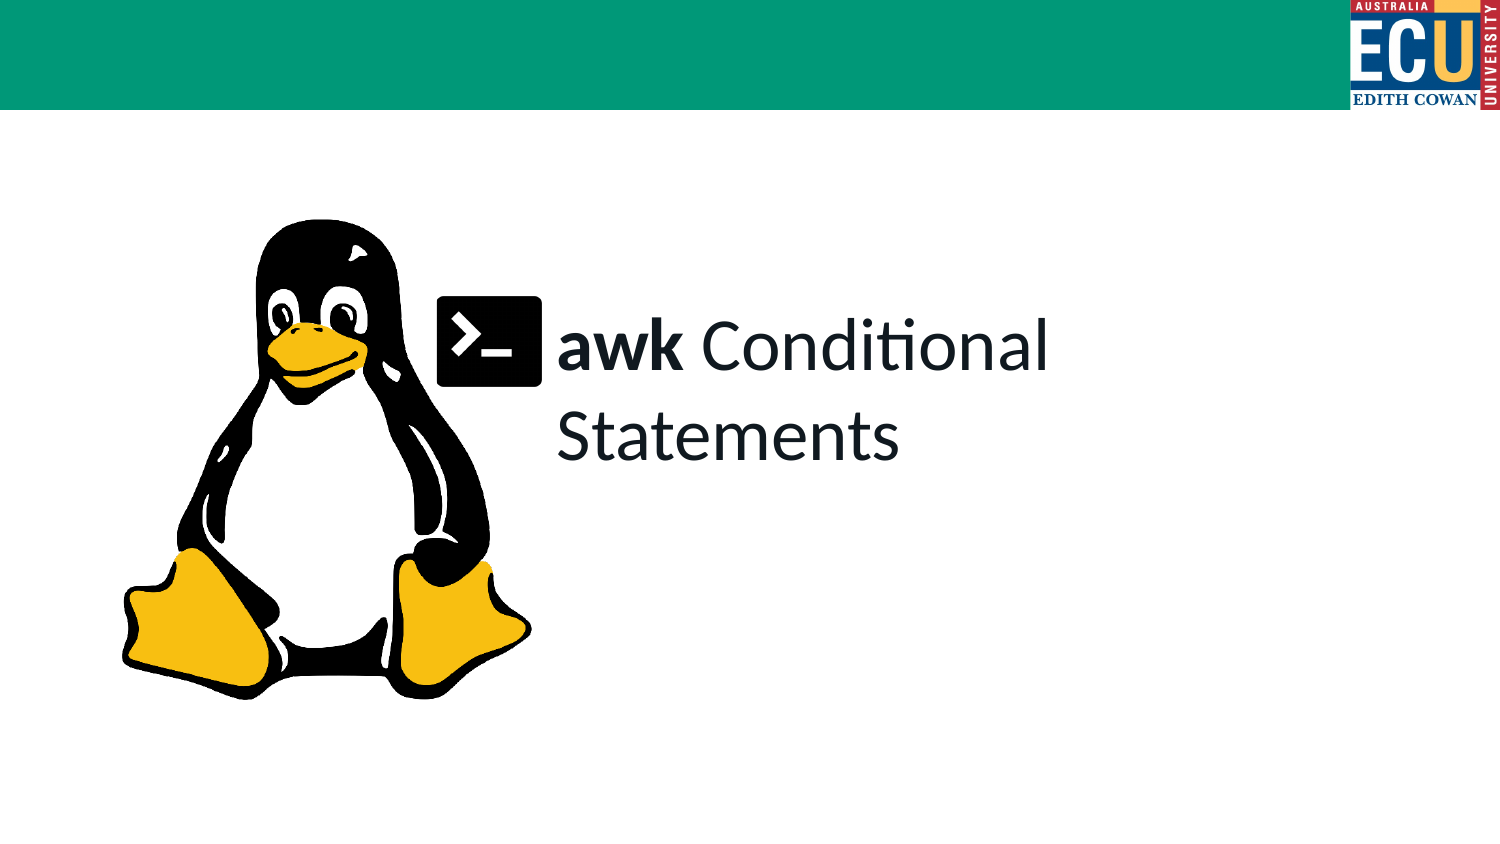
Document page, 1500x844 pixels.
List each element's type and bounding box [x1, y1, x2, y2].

text_box [81, 173, 1195, 745]
picture [436, 294, 543, 388]
picture [1351, 0, 1500, 110]
